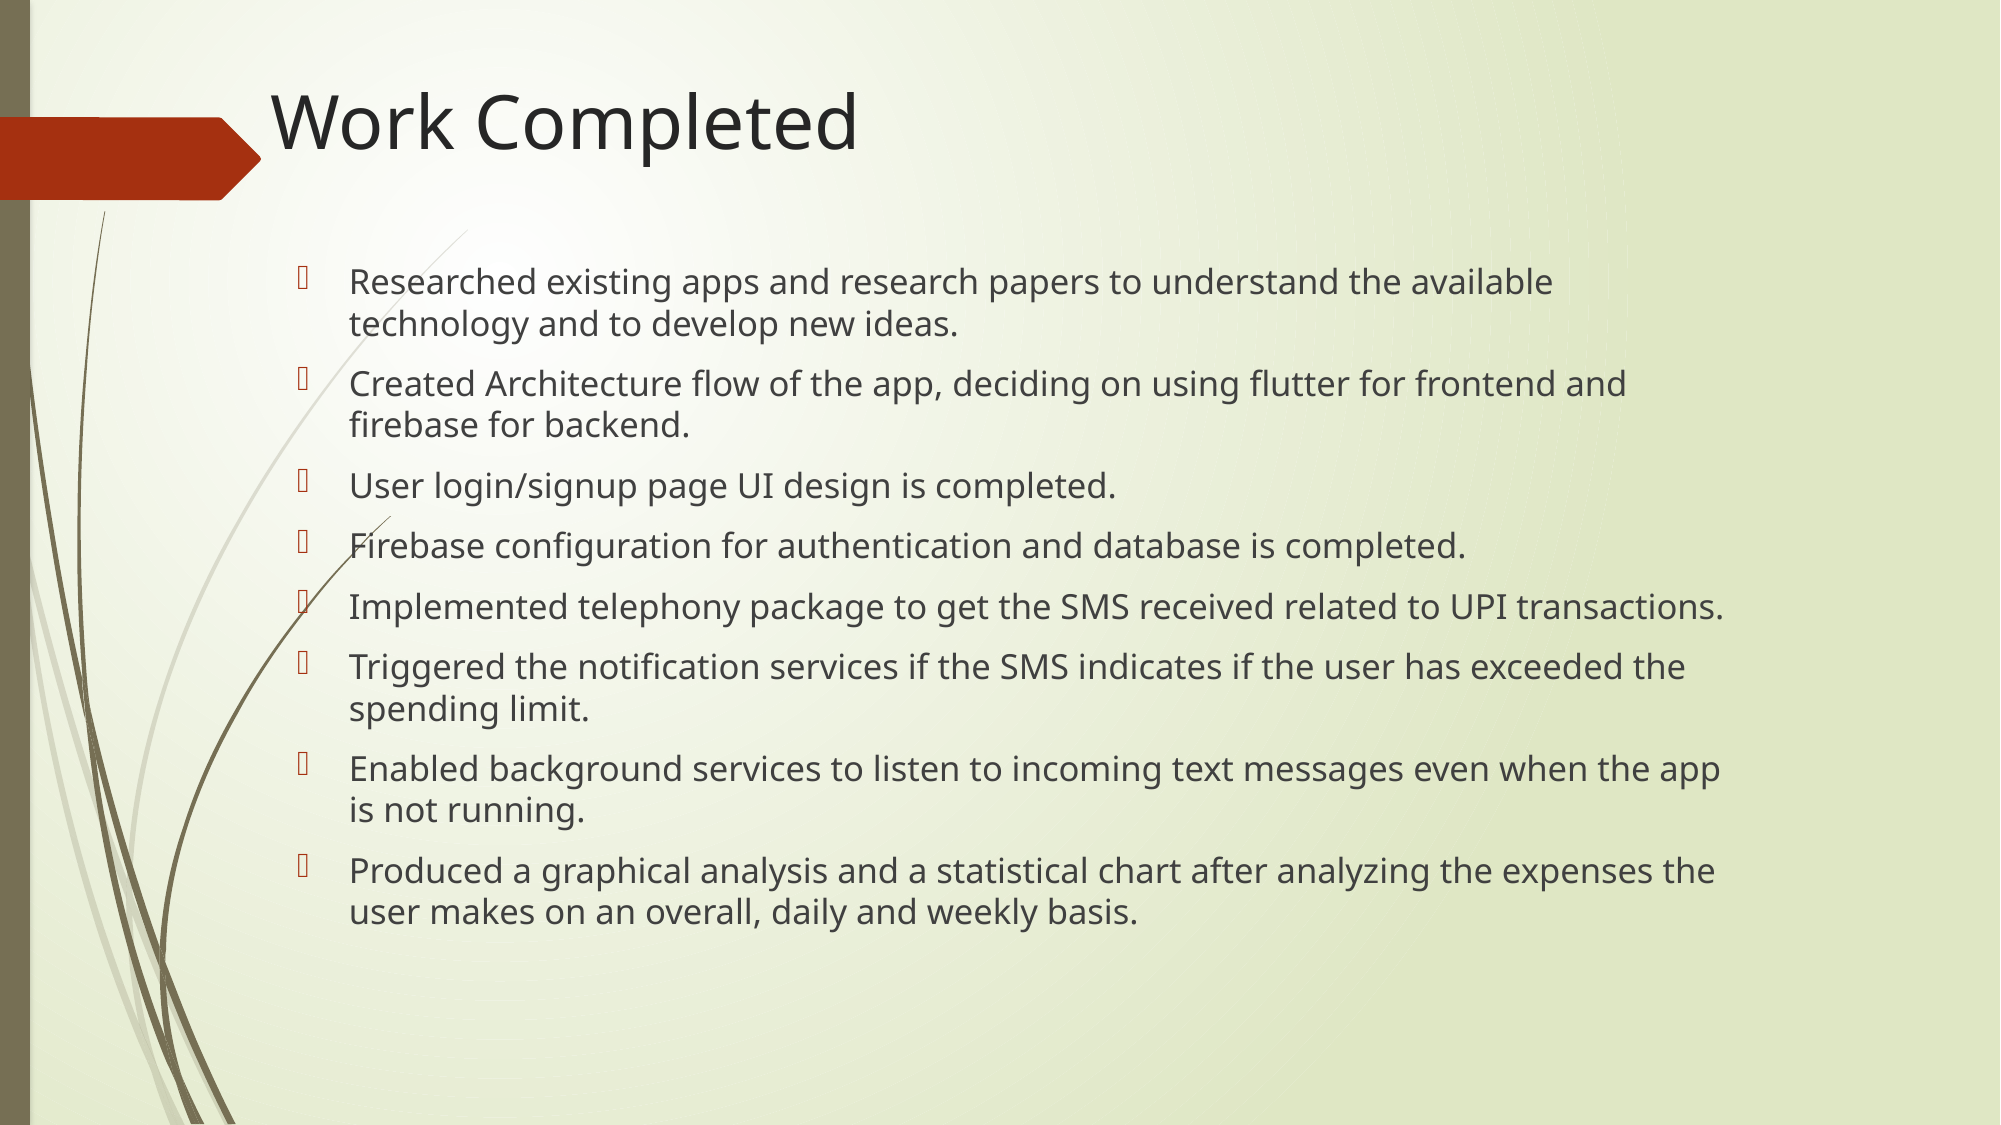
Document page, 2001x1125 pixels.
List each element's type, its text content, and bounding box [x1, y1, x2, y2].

list Researched existing apps and research papers to understand the available technology and to develop new ideas. Created Architecture flow of the app, deciding on using flutter for frontend and firebase for backend. User login/signup page UI design is completed. Firebase configuration for authentication and database is completed. Implemented telephony package to get the SMS received related to UPI transactions. Triggered the notification services if the SMS indicates if the user has exceeded the spending limit. Enabled background services to listen to incoming text messages even when the app is not running. Produced a graphical analysis and a statistical chart after analyzing the expenses the user makes on an overall, daily and weekly basis. [282, 252, 1745, 987]
title Work Completed [255, 67, 1718, 278]
